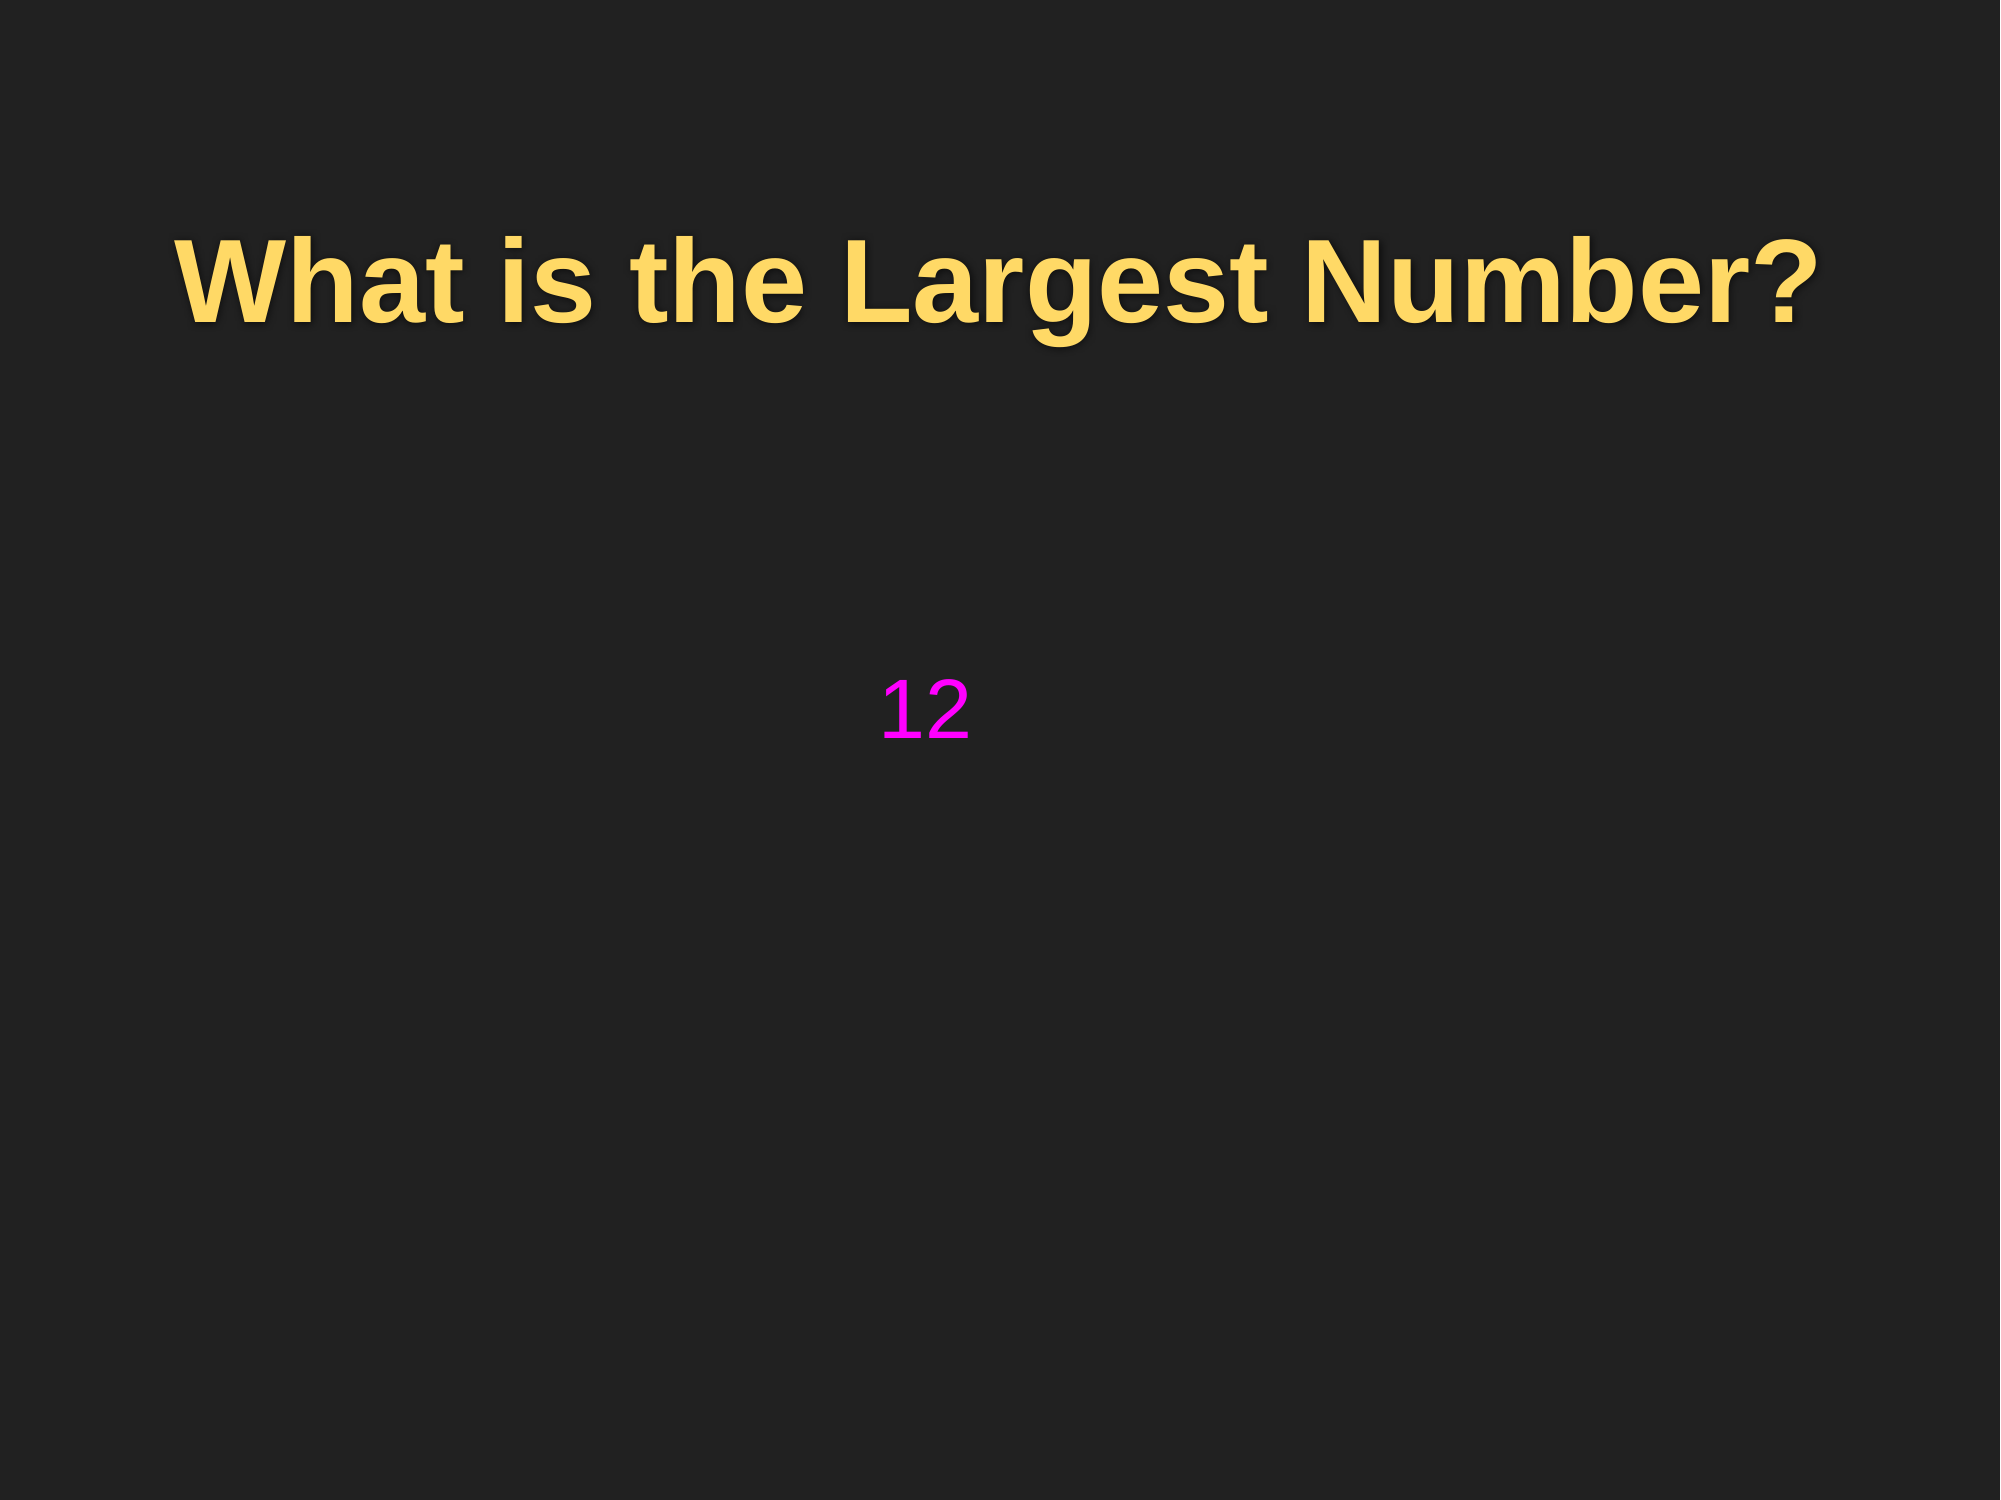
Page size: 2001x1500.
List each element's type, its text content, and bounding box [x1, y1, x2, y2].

title What is the Largest Number? [142, 134, 1857, 417]
text_box 12 [879, 631, 1003, 777]
